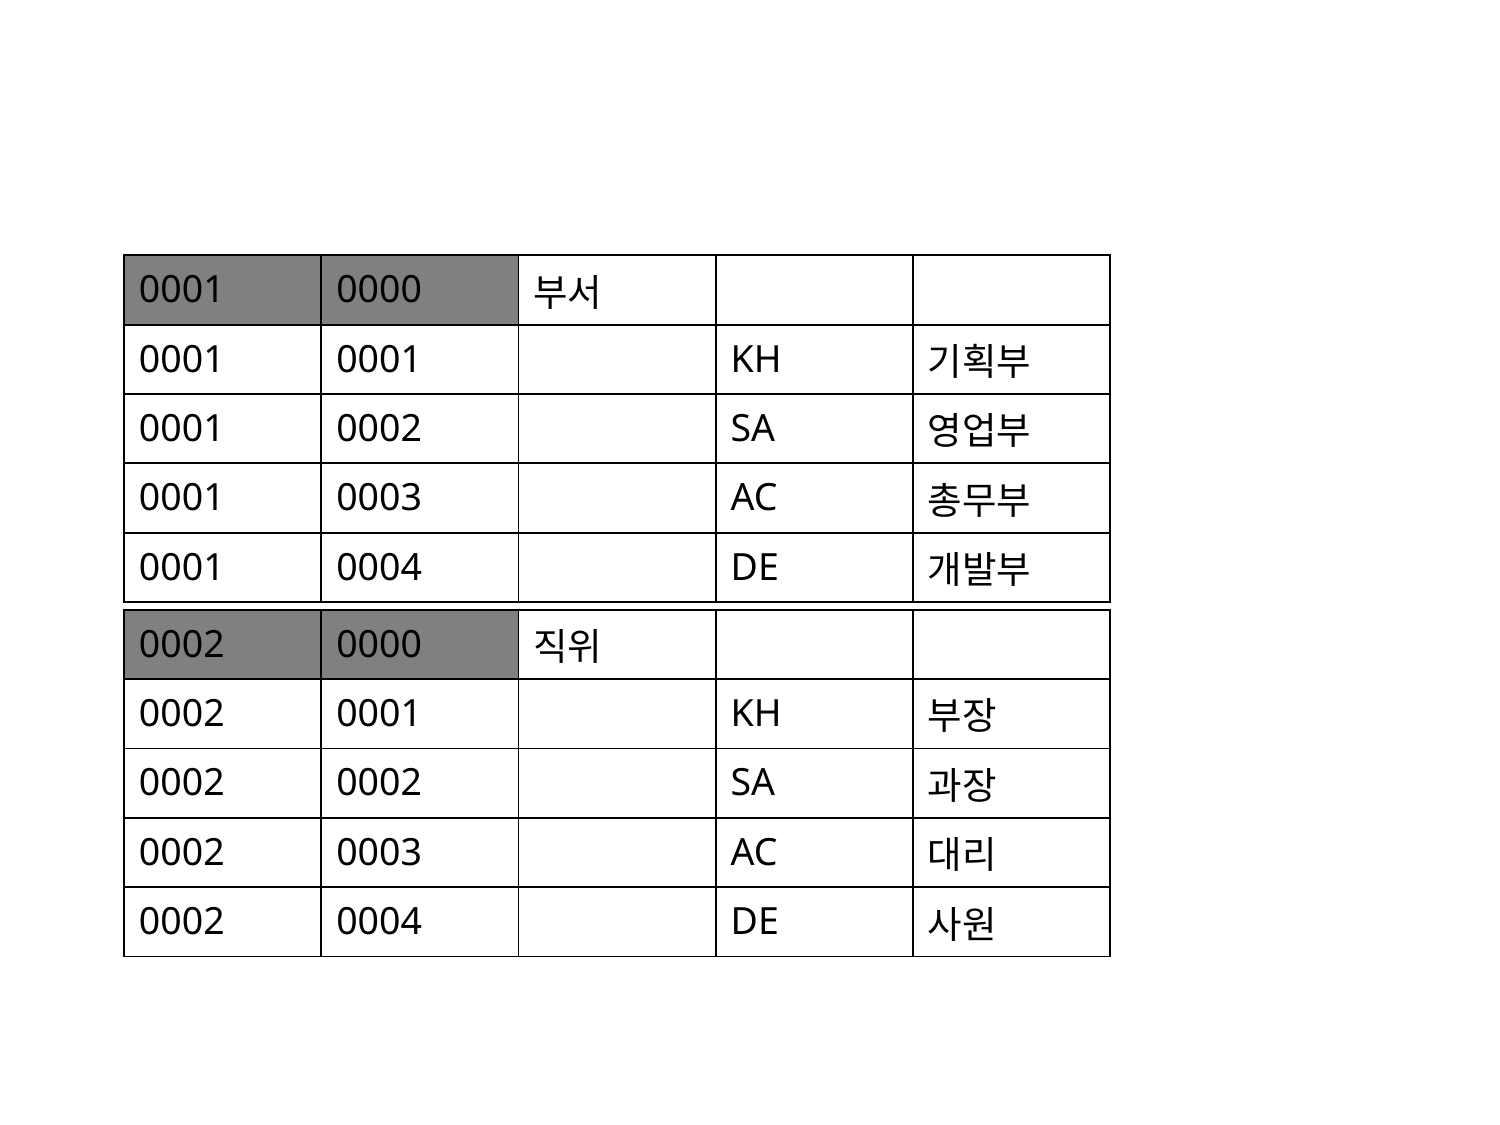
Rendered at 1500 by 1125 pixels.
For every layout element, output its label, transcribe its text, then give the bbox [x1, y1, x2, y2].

table_cell SA [717, 749, 912, 817]
table_header 직위 [519, 611, 715, 678]
table_cell KH [717, 680, 912, 748]
table_cell 총무부 [914, 464, 1109, 532]
table_cell AC [717, 819, 912, 886]
table_cell 대리 [914, 819, 1109, 886]
table_cell 과장 [914, 749, 1109, 817]
table_cell 0002 [322, 395, 518, 462]
table_cell 0002 [125, 819, 320, 886]
table_cell [519, 819, 715, 886]
table_cell [519, 888, 715, 956]
table_cell 영업부 [914, 395, 1109, 462]
table_cell 0001 [322, 326, 518, 393]
table_cell 0004 [322, 534, 518, 601]
table_cell [519, 680, 715, 748]
table_cell 사원 [914, 888, 1109, 956]
table_cell 0001 [125, 326, 320, 393]
table_cell 0002 [125, 749, 320, 817]
table_header 부서 [519, 256, 715, 324]
table_cell 0003 [322, 819, 518, 886]
table_header 0000 [322, 611, 518, 678]
table_cell 0001 [125, 464, 320, 532]
table_cell 부장 [914, 680, 1109, 748]
table_cell SA [717, 395, 912, 462]
table_cell 0002 [322, 749, 518, 817]
table_header 0001 [125, 256, 320, 324]
table_header [914, 611, 1109, 678]
table_cell AC [717, 464, 912, 532]
table_cell DE [717, 888, 912, 956]
table_cell 0002 [125, 888, 320, 956]
table_header 0000 [322, 256, 518, 324]
table_header [914, 256, 1109, 324]
table_cell [519, 395, 715, 462]
table_cell [519, 534, 715, 601]
table_cell 0001 [125, 395, 320, 462]
table_cell KH [717, 326, 912, 393]
table_cell 0001 [322, 680, 518, 748]
table_header [717, 611, 912, 678]
table_cell 0001 [125, 534, 320, 601]
table_cell 0004 [322, 888, 518, 956]
table_cell [519, 749, 715, 817]
table_cell [519, 326, 715, 393]
table_cell 기획부 [914, 326, 1109, 393]
table_cell 개발부 [914, 534, 1109, 601]
table_cell 0002 [125, 680, 320, 748]
table_cell [519, 464, 715, 532]
table_header 0002 [125, 611, 320, 678]
table_cell DE [717, 534, 912, 601]
table_header [717, 256, 912, 324]
table_cell 0003 [322, 464, 518, 532]
